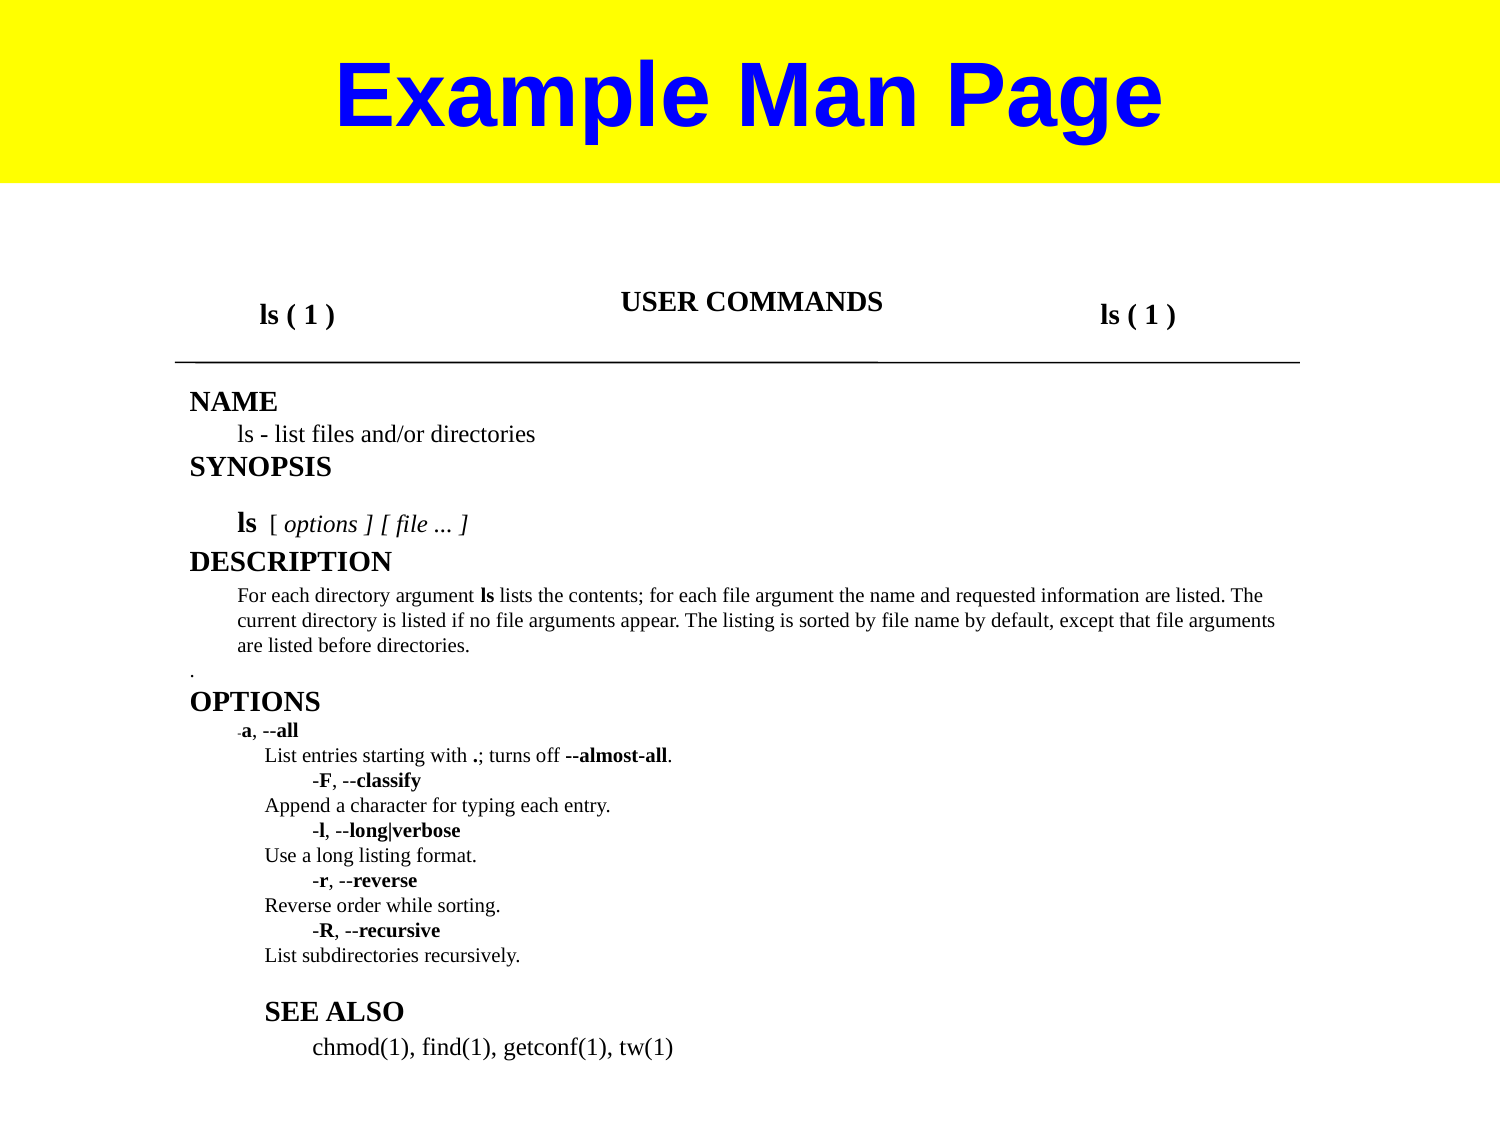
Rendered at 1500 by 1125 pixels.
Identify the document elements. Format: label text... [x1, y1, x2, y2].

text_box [237, 274, 1191, 350]
text_box NAME ls - list files and/or directories SYNOPSIS ls [ options ] [ file ... ] DESCRIPTION For each directory argument ls lists the contents; for each file argument the name and requested information are listed. The current directory is listed if no file arguments appear. The listing is sorted by file name by default, except that file arguments are listed before directories. . OPTIONS -a, --all List entries starting with .; turns off --almost-all. -F, --classify Append a character for typing each entry. -l, --long|verbose Use a long listing format. -r, --reverse Reverse order while sorting. -R, --recursive List subdirectories recursively. SEE ALSO chmod(1), find(1), getconf(1), tw(1) [174, 374, 1300, 1070]
title Example Man Page [0, 0, 1500, 184]
